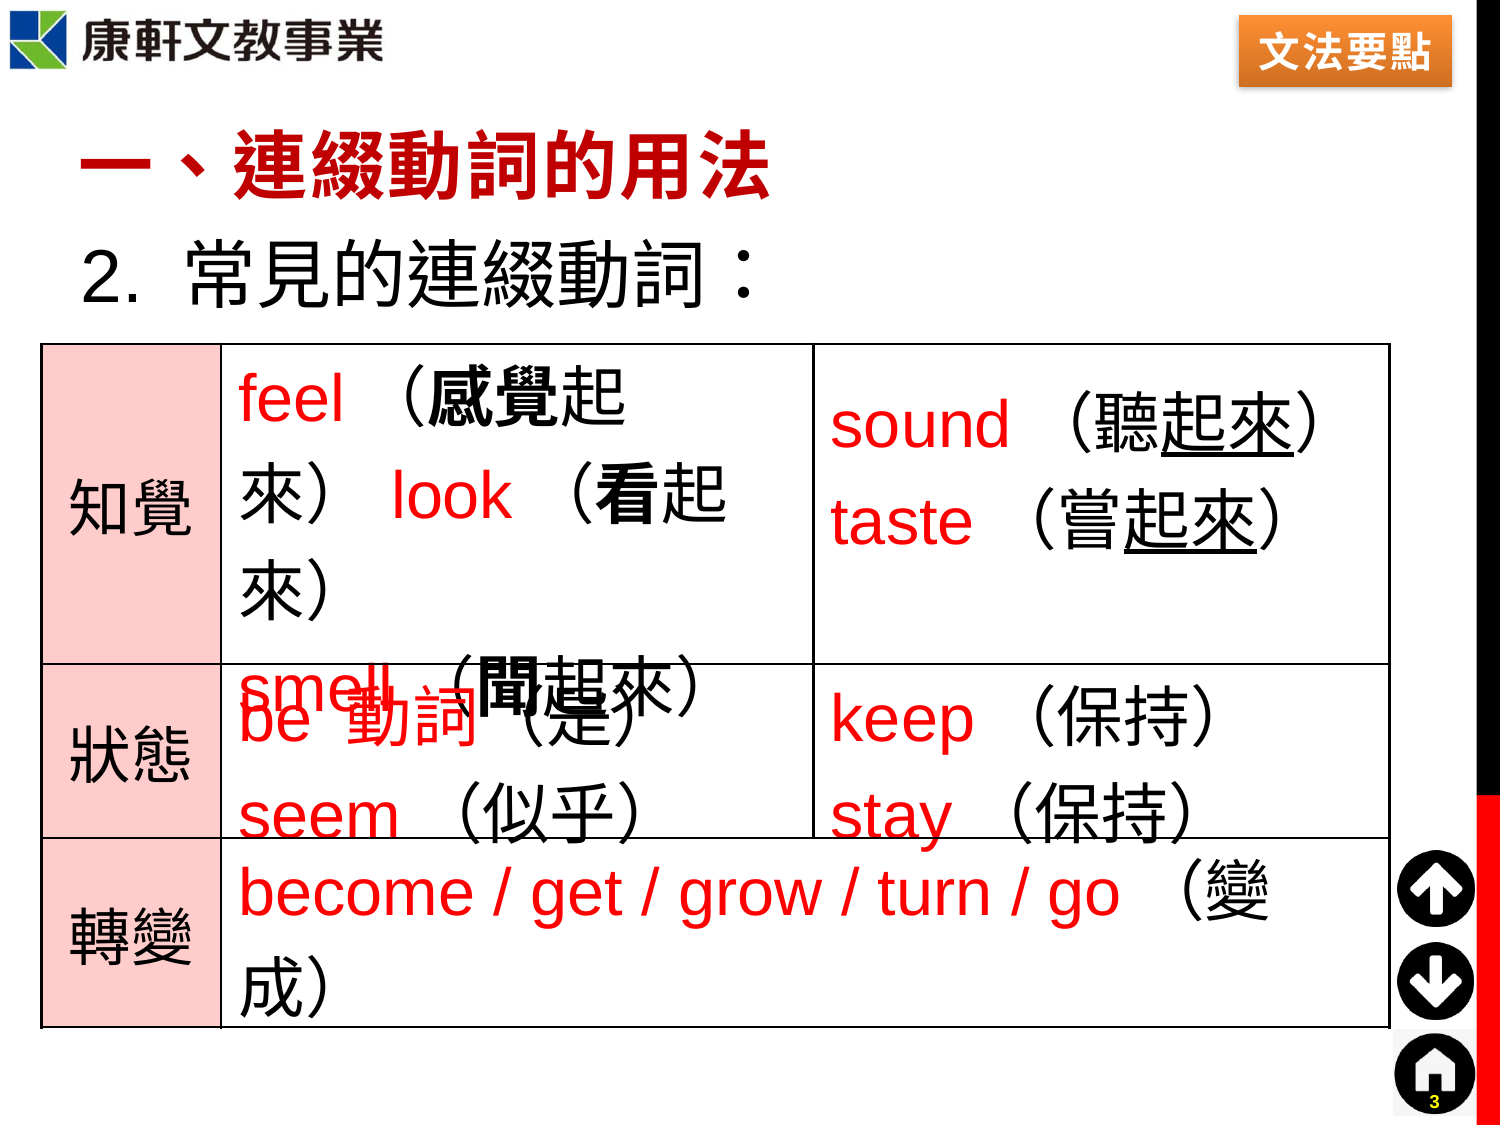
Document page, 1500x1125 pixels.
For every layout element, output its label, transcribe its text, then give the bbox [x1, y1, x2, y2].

table_header 知覺 [43, 345, 220, 663]
table_header feel（感覺起來）look（看起來） smell（聞起來） [222, 345, 812, 663]
text_box 2. 常見的連綴動詞： [65, 220, 1417, 326]
picture [1393, 1029, 1476, 1116]
picture [1397, 850, 1475, 928]
table_cell 轉變 [43, 839, 220, 1026]
table_cell be 動詞（是） seem（似乎） [222, 665, 812, 837]
picture [1396, 942, 1475, 1020]
table_cell become / get / grow / turn / go（變成） [222, 839, 1388, 1026]
text_box 一、連綴動詞的用法 [63, 111, 1082, 217]
table_cell keep（保持） stay（保持） [815, 665, 1388, 837]
text_box 文法要點 [1239, 15, 1452, 87]
table_header sound（聽起來） taste（嘗起來） [815, 345, 1388, 663]
picture [8, 9, 387, 70]
table_cell 狀態 [43, 665, 220, 837]
